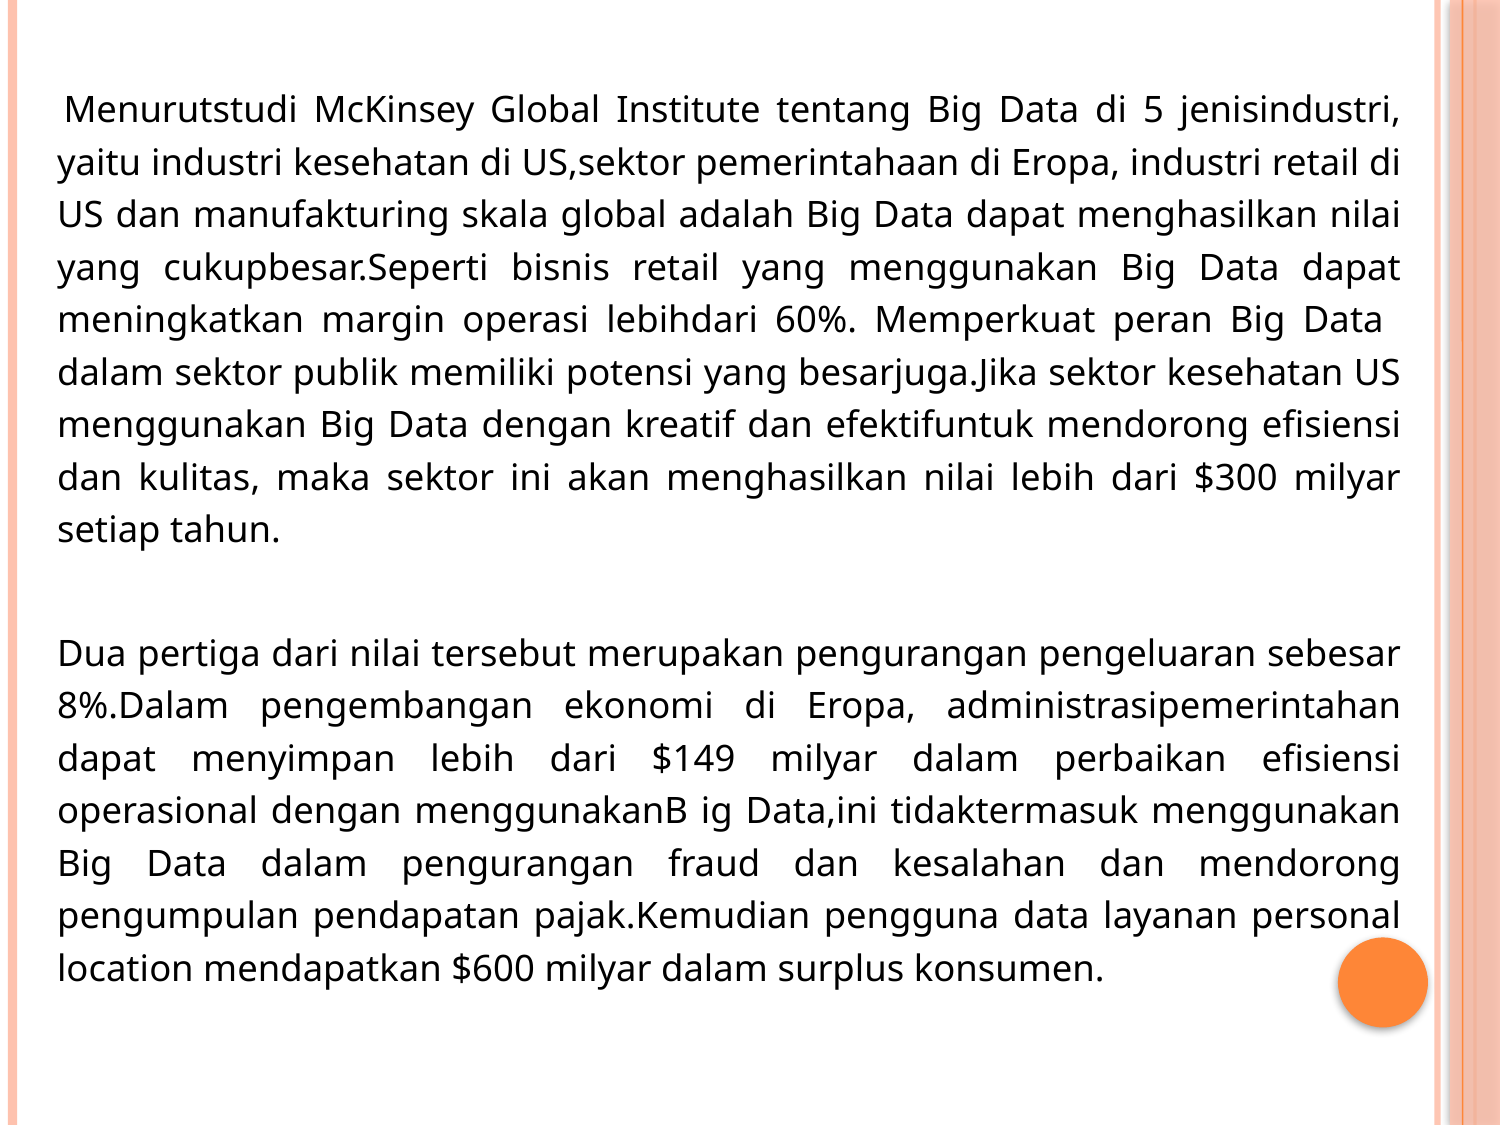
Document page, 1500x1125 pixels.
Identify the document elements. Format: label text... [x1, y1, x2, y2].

list Menurutstudi McKinsey Global Institute tentang Big Data di 5 jenisindustri, yaitu industri kesehatan di US,sektor pemerintahaan di Eropa, industri retail di US dan manufakturing skala global adalah Big Data dapat menghasilkan nilai yang cukupbesar. Seperti bisnis retail yang menggunakan Big Data dapat meningkatkan margin operasi lebihdari 60%. Memperkuat peran Big Data dalam sektor publik memiliki potensi yang besarjuga.Jika sektor kesehatan US menggunakan Big Data dengan kreatif dan efektif untuk mendorong efisiensi dan kulitas, maka sektor ini akan menghasilkan nilai lebih dari $300 milyar setiap tahun. Dua pertiga dari nilai tersebut merupakan pengurangan pengeluaran sebesar 8%.Dalam pengembangan ekonomi di Eropa, administrasi pemerintahan dapat menyimpan lebih dari $149 milyar dalam perbaikan efisiensi operasional dengan menggunakanB ig Data,ini tidak termasuk menggunakan Big Data dalam pengurangan fraud dan kesalahan dan mendorong pengumpulan pendapatan pajak.Kemudian pengguna data layanan personal location mendapatkan $600 milyar dalam surplus konsumen. [0, 70, 1418, 1055]
